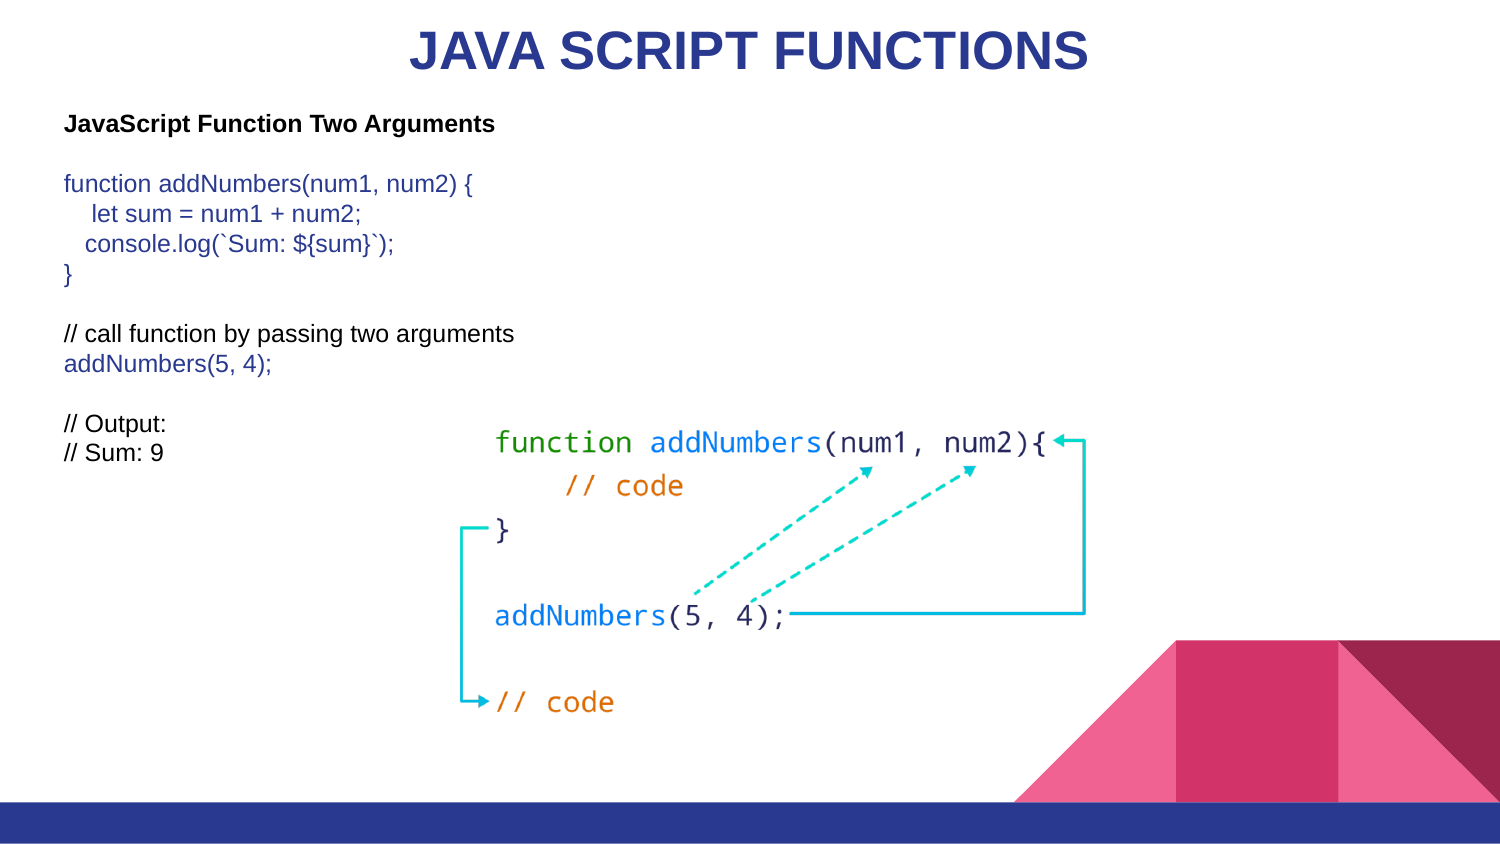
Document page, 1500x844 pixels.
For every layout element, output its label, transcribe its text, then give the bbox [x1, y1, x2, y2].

title JAVA SCRIPT FUNCTIONS [0, 0, 1500, 101]
picture [435, 387, 1109, 753]
text_box JavaScript Function Two Arguments function addNumbers(num1, num2) { let sum = num1 + num2; console.log(`Sum: ${sum}`); } // call function by passing two arguments addNumbers(5, 4); // Output: // Sum: 9 [48, 100, 1379, 475]
